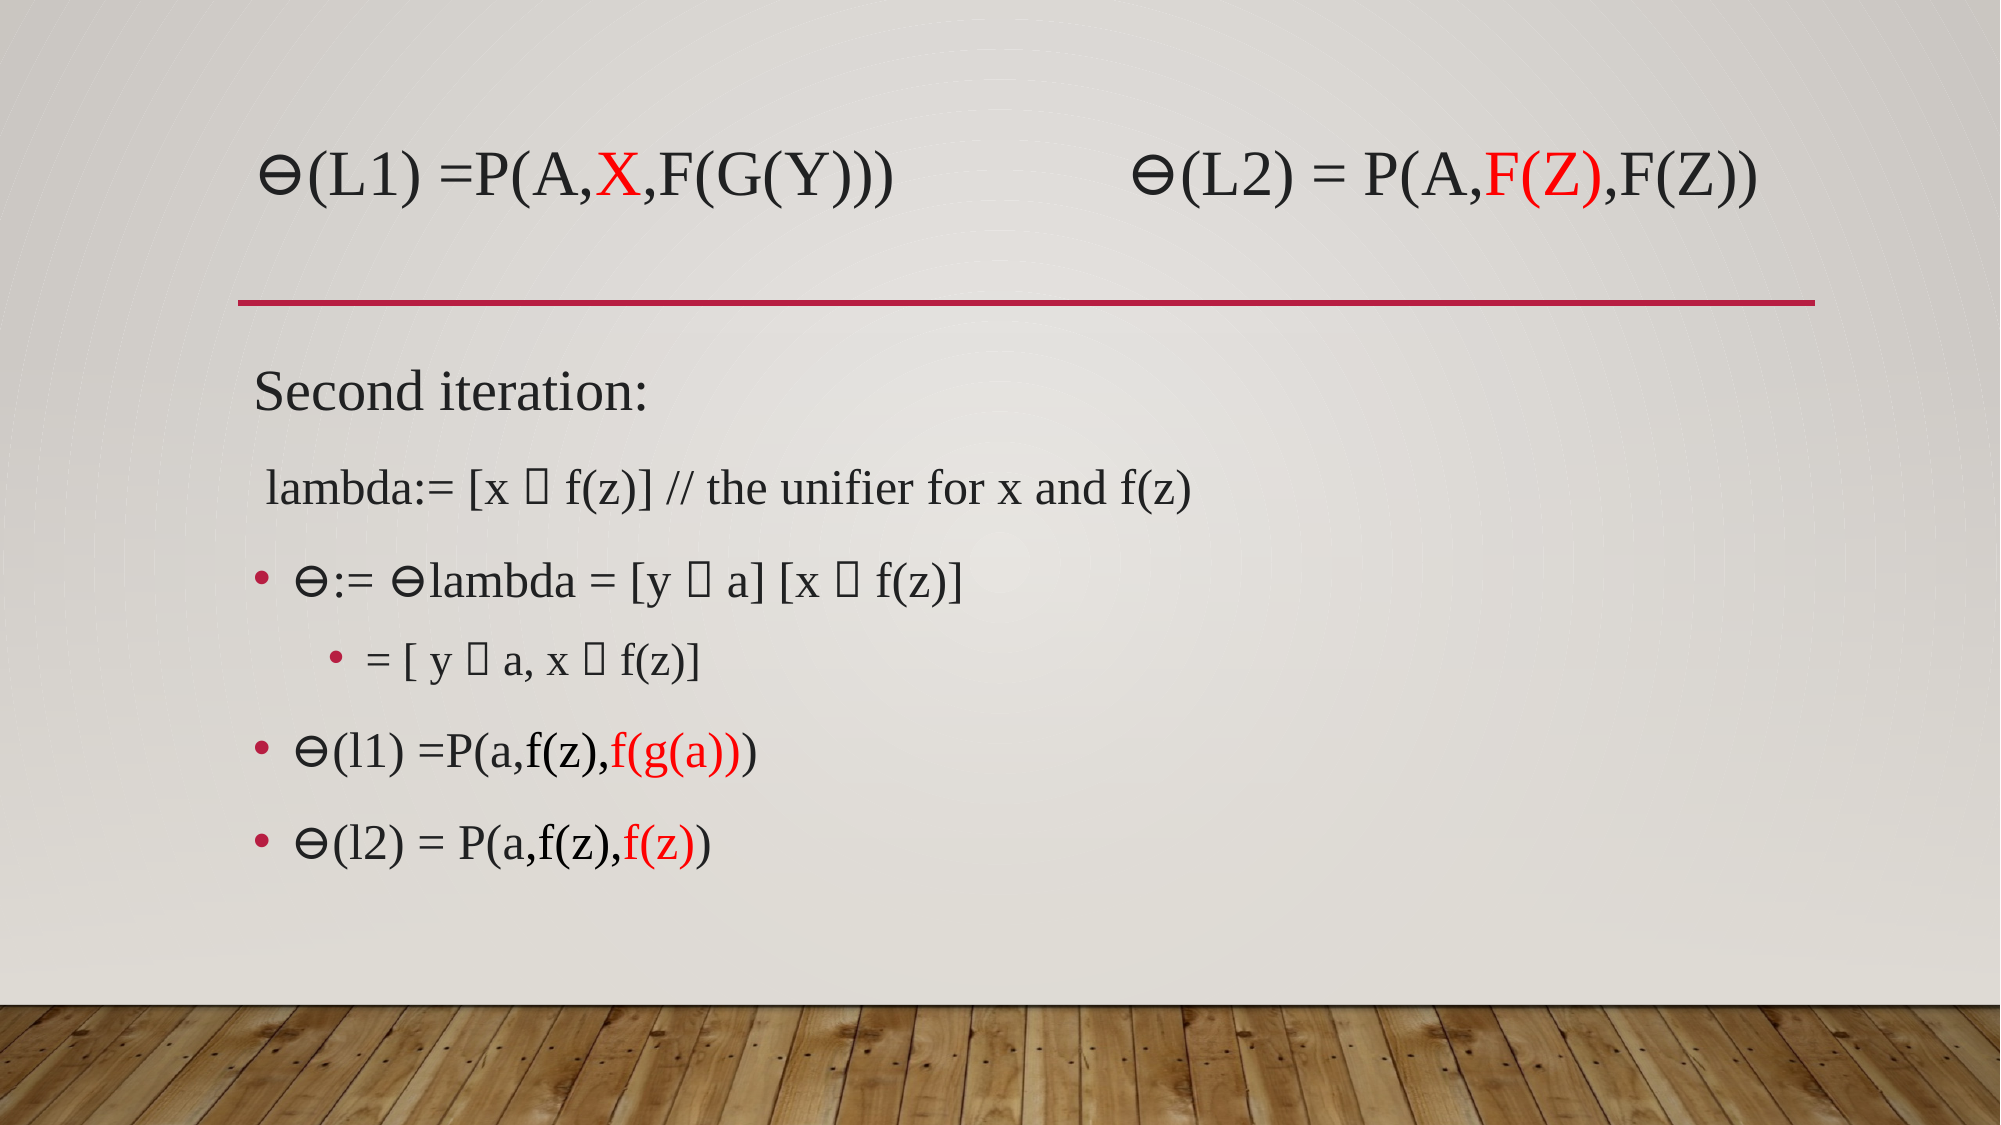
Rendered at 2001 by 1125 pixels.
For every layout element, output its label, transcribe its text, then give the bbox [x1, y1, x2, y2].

list Second iteration: lambda:= [x  f(z)] // the unifier for x and f(z) ⊖:= ⊖lambda = [y  a] [x  f(z)] = [ y  a, x  f(z)] ⊖(l1) =P(a,f(z),f(g(a))) ⊖(l2) = P(a,f(z),f(z)) [238, 330, 1814, 897]
title ⊖(l1) =P(a,x,f(g(y))) ⊖(l2) = P(a,f(z),f(z)) [238, 131, 1814, 305]
picture [0, 1005, 2000, 1125]
